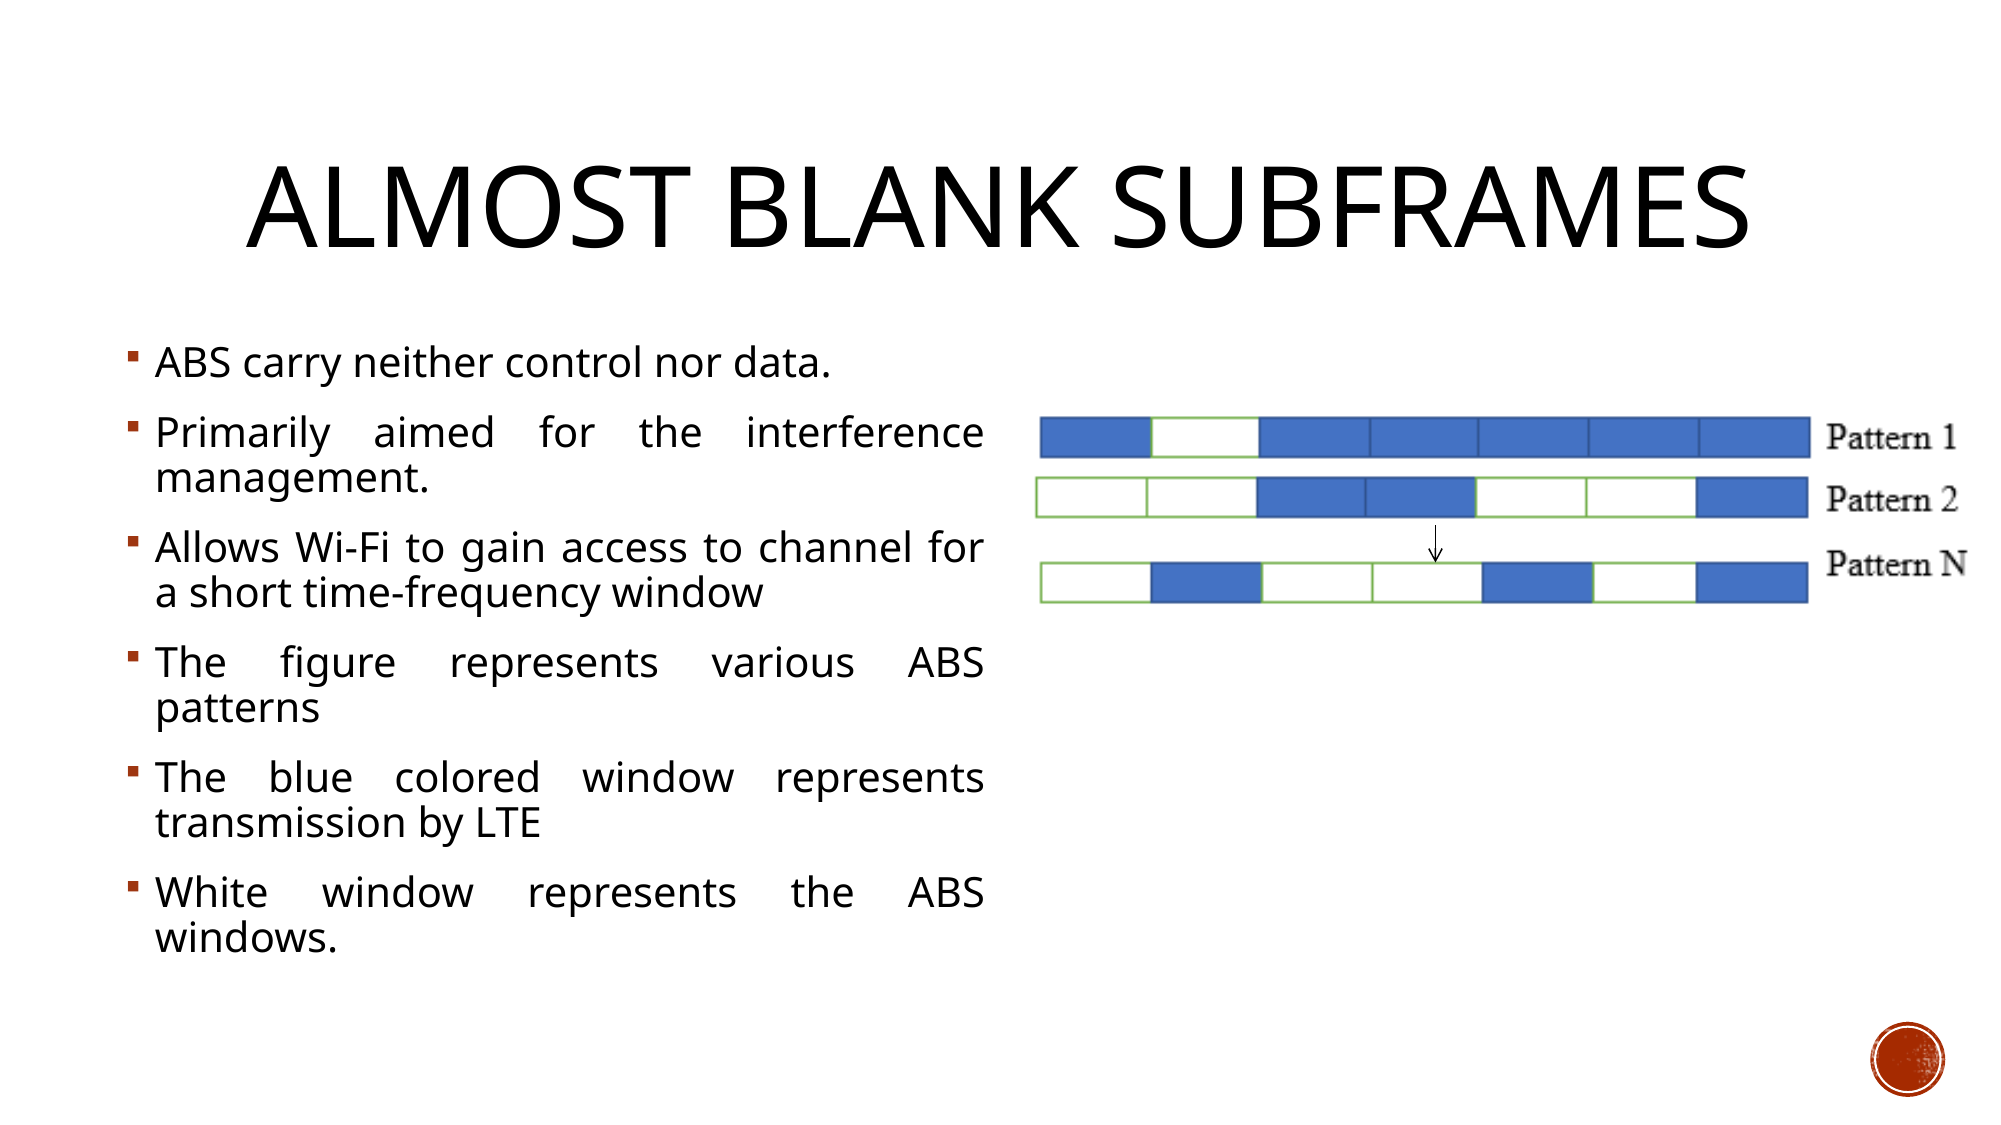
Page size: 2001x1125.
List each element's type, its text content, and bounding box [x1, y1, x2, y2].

title Almost blank subframes [175, 79, 1826, 344]
text_box ABS carry neither control nor data. Primarily aimed for the interference management. Allows Wi-Fi to gain access to channel for a short time-frequency window The figure represents various ABS patterns The blue colored window represents transmission by LTE White window represents the ABS windows. [110, 333, 1000, 1086]
picture [990, 392, 2000, 634]
